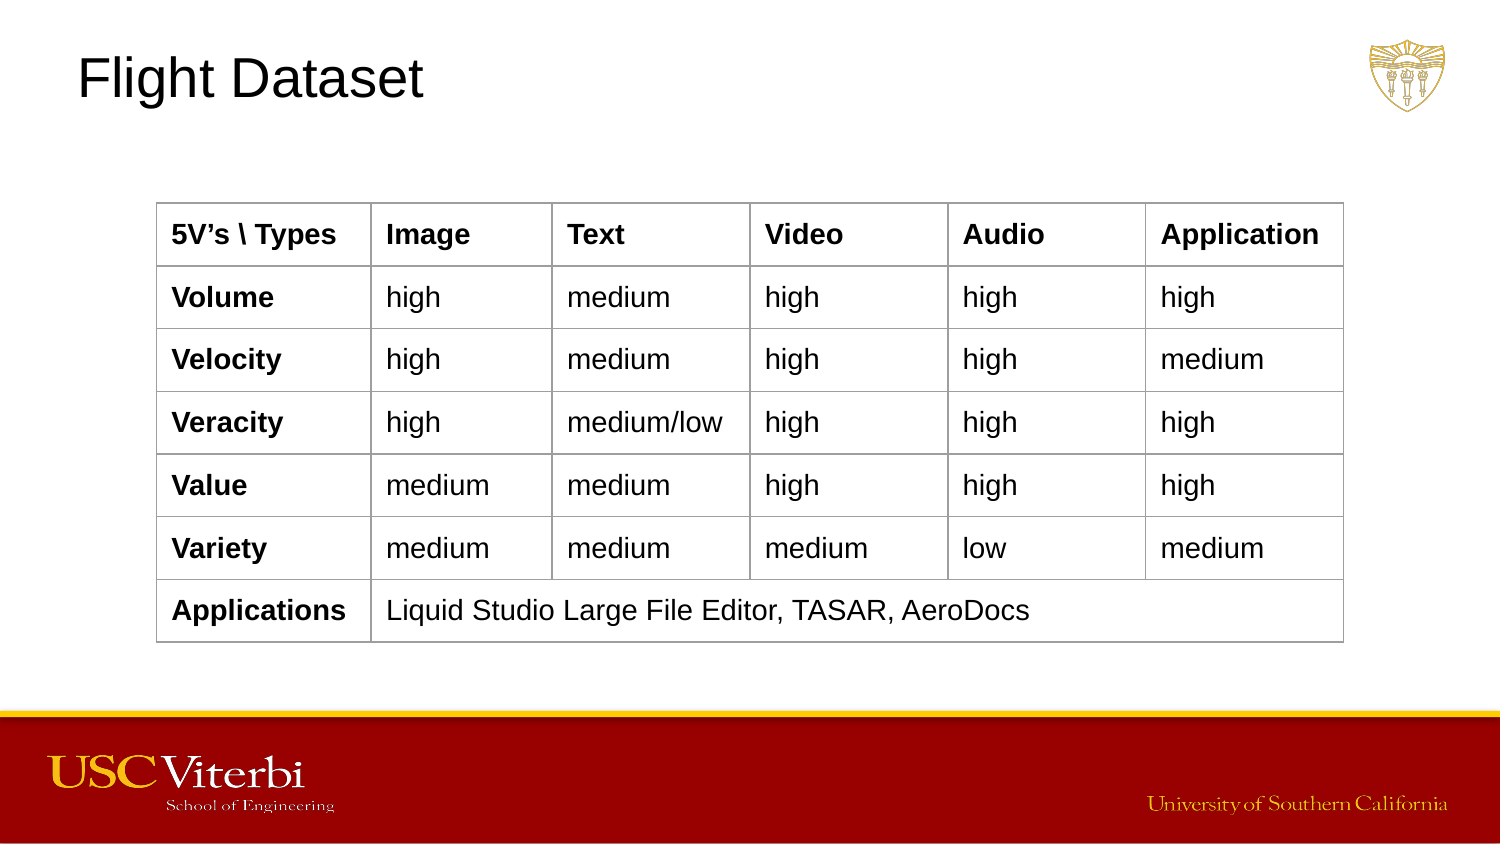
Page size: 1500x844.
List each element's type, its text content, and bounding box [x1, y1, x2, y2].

table_cell Liquid Studio Large File Editor, TASAR, AeroDocs [372, 580, 1343, 641]
slide_number ‹#› [1059, 782, 1397, 827]
table_cell Volume [157, 267, 370, 328]
table_cell medium [553, 455, 749, 516]
table_cell high [949, 267, 1145, 328]
table_cell medium [553, 329, 749, 391]
picture [1345, 29, 1469, 122]
table_cell medium [553, 267, 749, 328]
table_cell high [372, 392, 551, 453]
table_cell Variety [157, 517, 370, 579]
table_cell medium [1146, 517, 1343, 579]
table_header Application [1146, 204, 1343, 265]
picture [1397, 795, 1447, 815]
table_header Video [751, 204, 947, 265]
table_cell high [751, 267, 947, 328]
table_cell medium [751, 517, 947, 579]
table_cell Applications [157, 580, 370, 641]
table_cell medium [372, 517, 551, 579]
table_cell high [372, 267, 551, 328]
table_cell medium [372, 455, 551, 516]
table_header 5V’s \ Types [157, 204, 370, 265]
table_cell low [949, 517, 1145, 579]
table_cell medium [1146, 329, 1343, 391]
table_cell medium/low [553, 392, 749, 453]
table_cell high [751, 392, 947, 453]
table_cell Velocity [157, 329, 370, 391]
table_cell high [751, 329, 947, 391]
table_cell high [949, 392, 1145, 453]
table_cell high [1146, 392, 1343, 453]
text_box [76, 138, 1336, 629]
table_cell high [751, 455, 947, 516]
table_cell high [1146, 267, 1343, 328]
table_header Text [553, 204, 749, 265]
text_box Flight Dataset [66, 30, 1356, 143]
table_cell high [949, 329, 1145, 391]
picture [47, 755, 334, 813]
table_cell medium [553, 517, 749, 579]
table_cell high [372, 329, 551, 391]
table_header Image [372, 204, 551, 265]
table_header Audio [949, 204, 1145, 265]
table_cell Veracity [157, 392, 370, 453]
table_cell high [1146, 455, 1343, 516]
table_cell high [949, 455, 1145, 516]
table_cell Value [157, 455, 370, 516]
